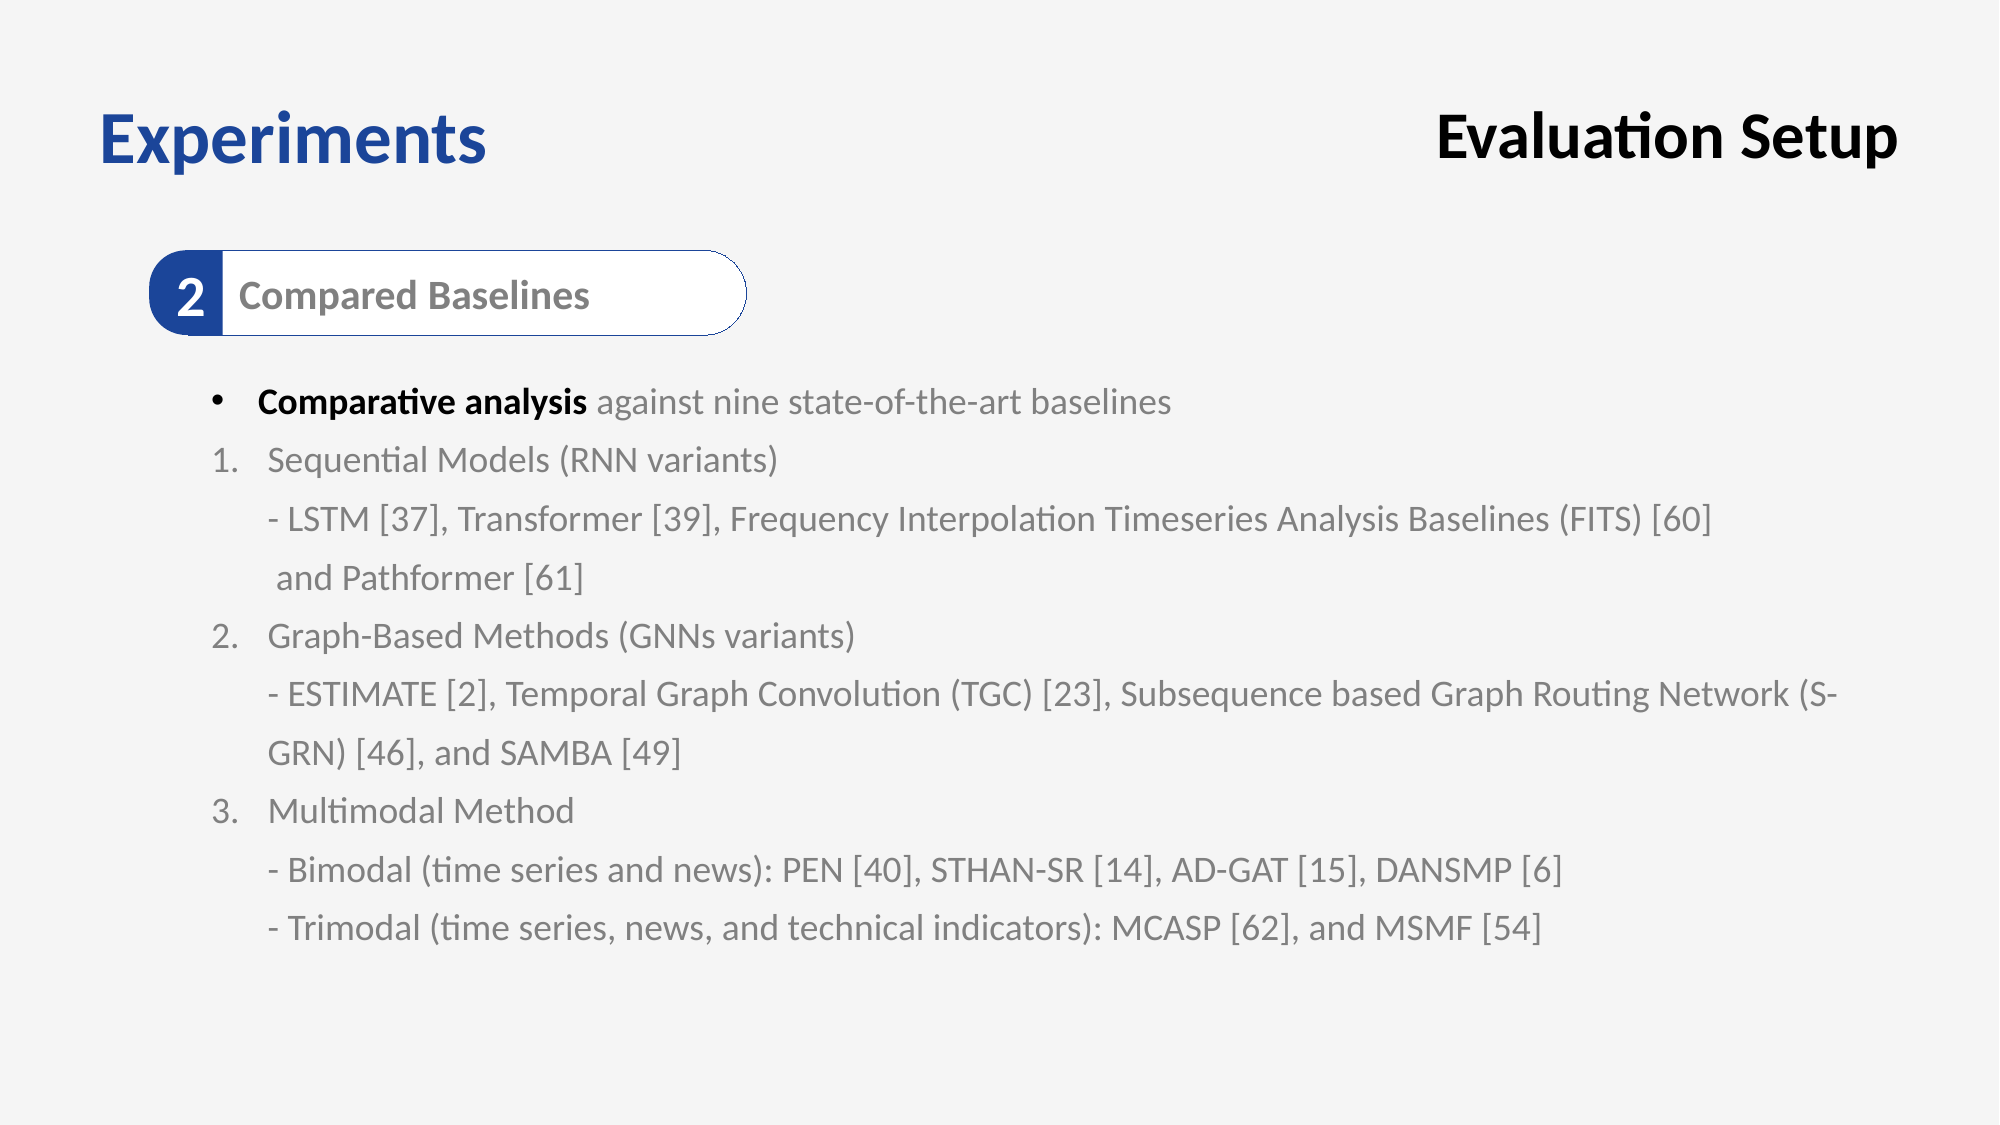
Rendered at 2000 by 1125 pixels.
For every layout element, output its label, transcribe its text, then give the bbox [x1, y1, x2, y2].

text_box Comparative analysis against nine state-of-the-art baselines Sequential Models (RNN variants) - LSTM [37], Transformer [39], Frequency Interpolation Timeseries Analysis Baselines (FITS) [60] and Pathformer [61] Graph-Based Methods (GNNs variants) - ESTIMATE [2], Temporal Graph Convolution (TGC) [23], Subsequence based Graph Routing Network (S-GRN) [46], and SAMBA [49] Multimodal Method - Bimodal (time series and news): PEN [40], STHAN-SR [14], AD-GAT [15], DANSMP [6] - Trimodal (time series, news, and technical indicators): MCASP [62], and MSMF [54] [196, 356, 1915, 956]
text_box Experiments [84, 86, 826, 182]
text_box Evaluation Setup [954, 84, 1915, 179]
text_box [148, 249, 747, 336]
